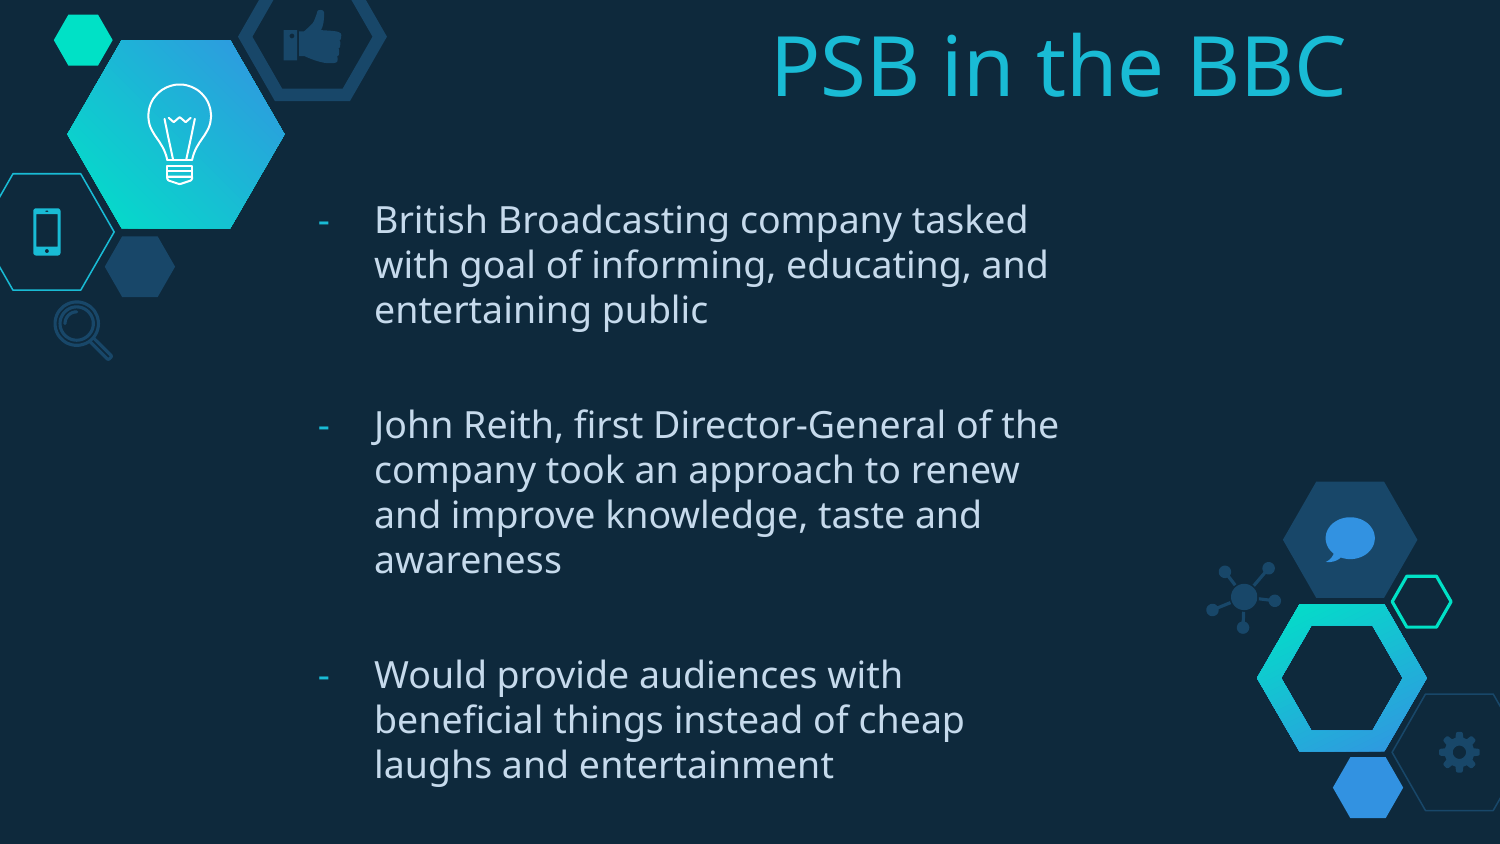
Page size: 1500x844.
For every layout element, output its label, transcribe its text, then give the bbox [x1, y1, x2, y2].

list British Broadcasting company tasked with goal of informing, educating, and entertaining public John Reith, first Director-General of the company took an approach to renew and improve knowledge, taste and awareness Would provide audiences with beneficial things instead of cheap laughs and entertainment [284, 181, 1096, 695]
title PSB in the BBC [653, 22, 1465, 129]
